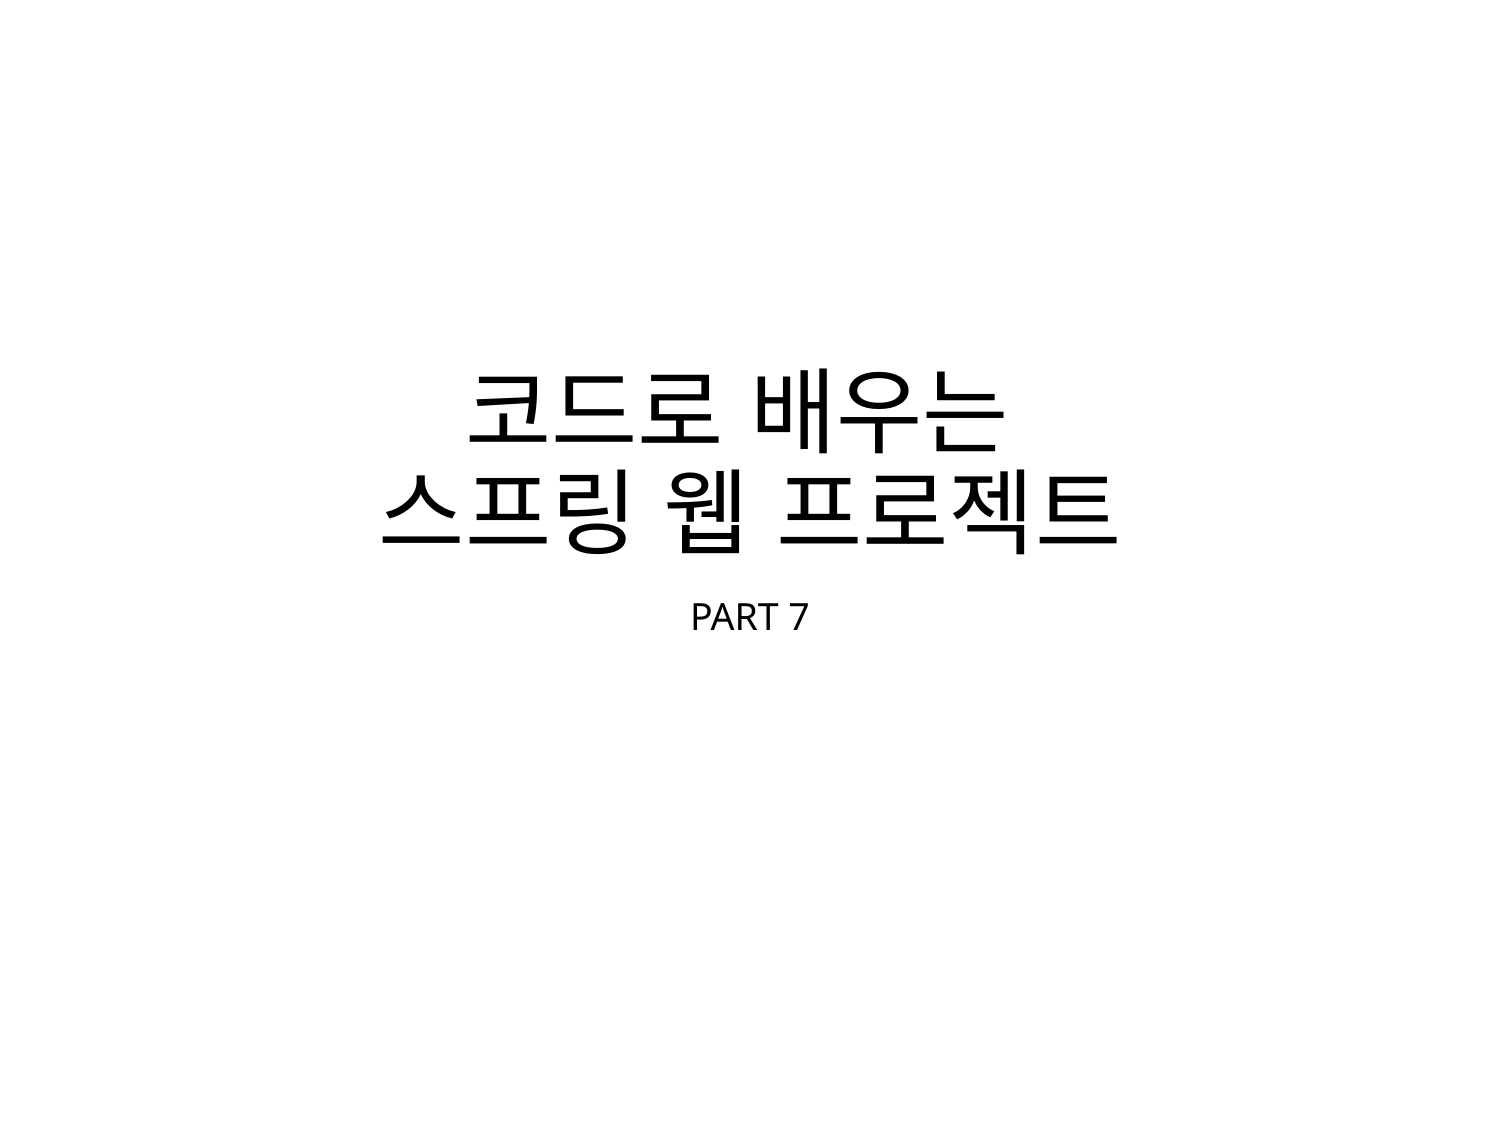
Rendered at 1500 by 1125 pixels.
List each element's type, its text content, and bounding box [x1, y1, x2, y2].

title 코드로 배우는 스프링 웹 프로젝트 [187, 184, 1313, 576]
subtitle PART 7 [187, 590, 1313, 863]
